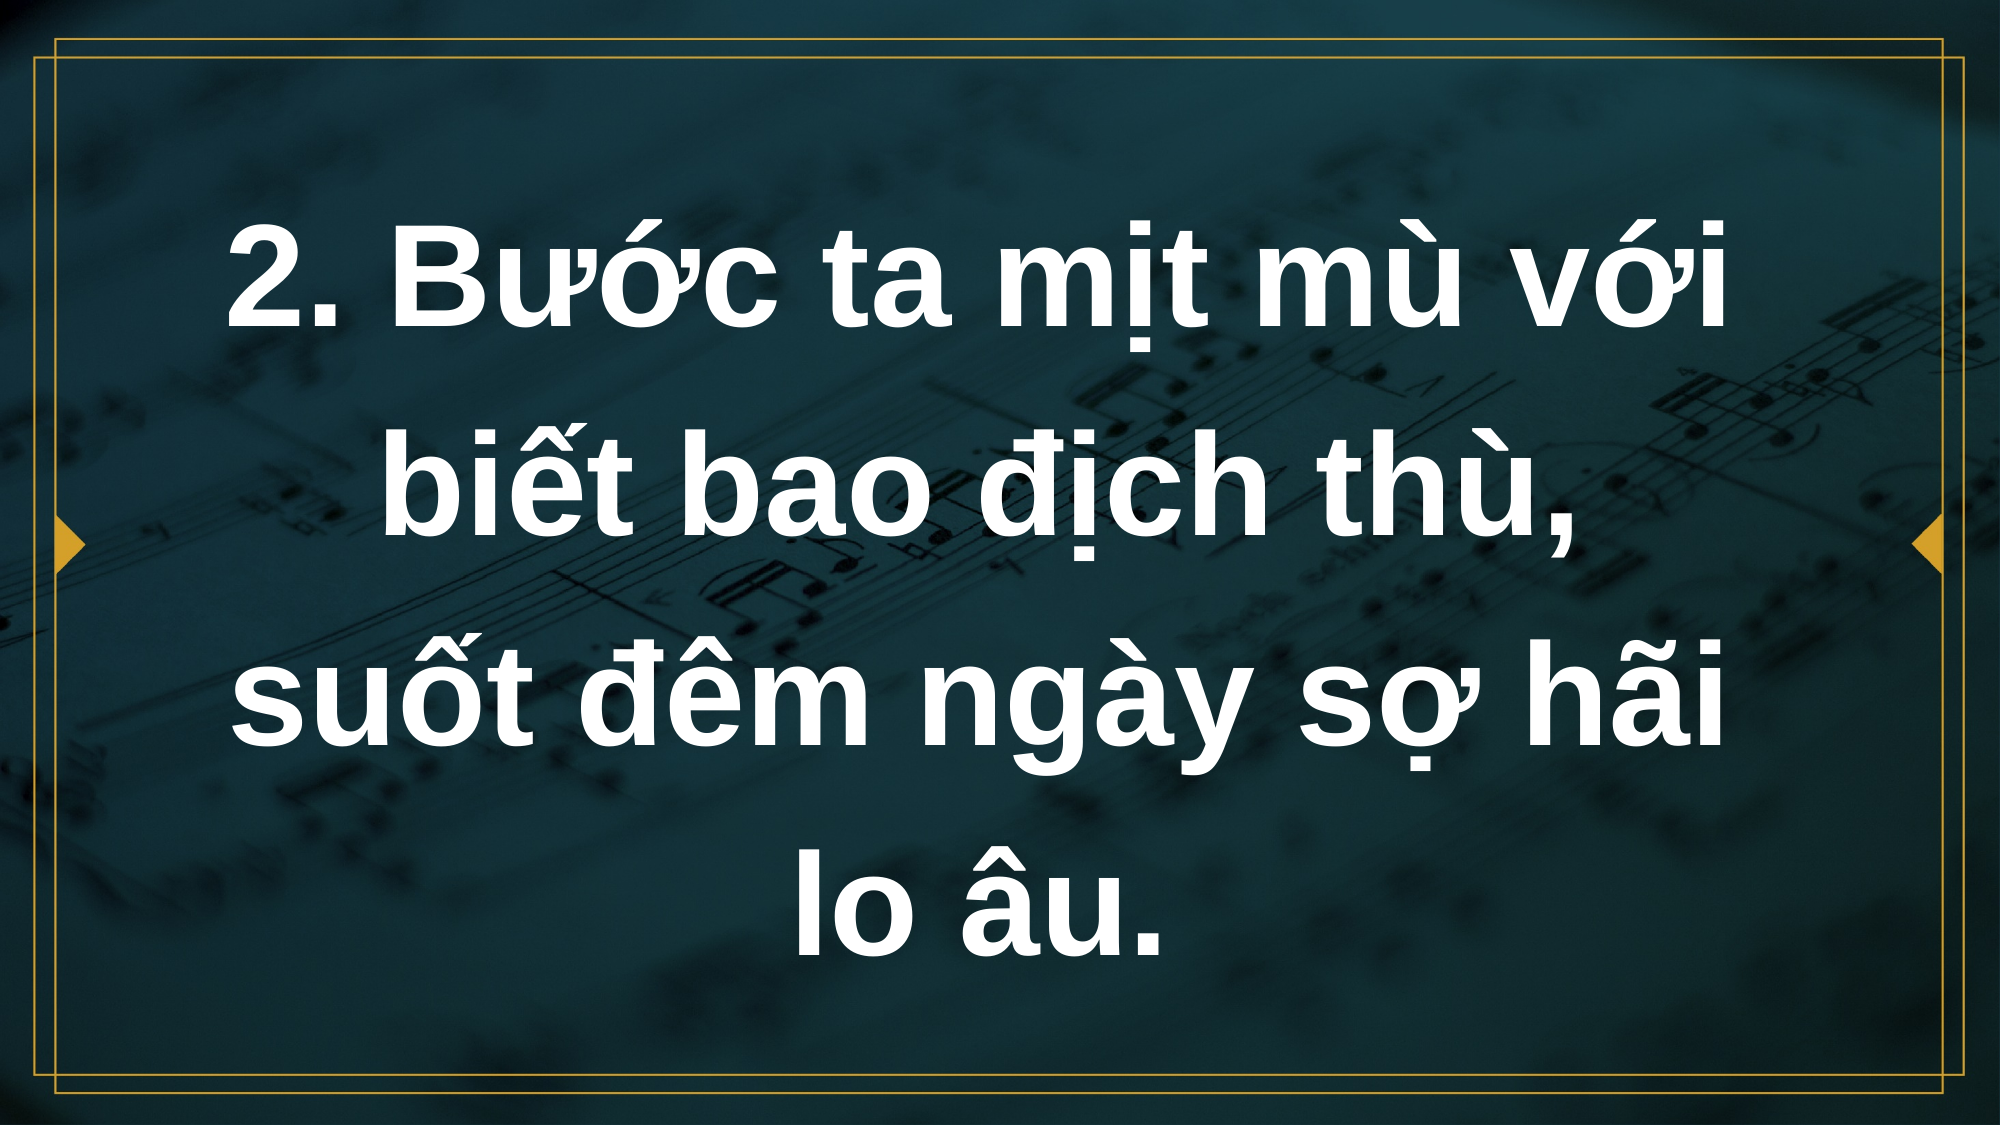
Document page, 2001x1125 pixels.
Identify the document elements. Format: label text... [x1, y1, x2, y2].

title 2. Bước ta mịt mù với biết bao địch thù, suốt đêm ngày sợ hãi lo âu. [55, 53, 1945, 1077]
picture [0, 0, 2000, 1125]
